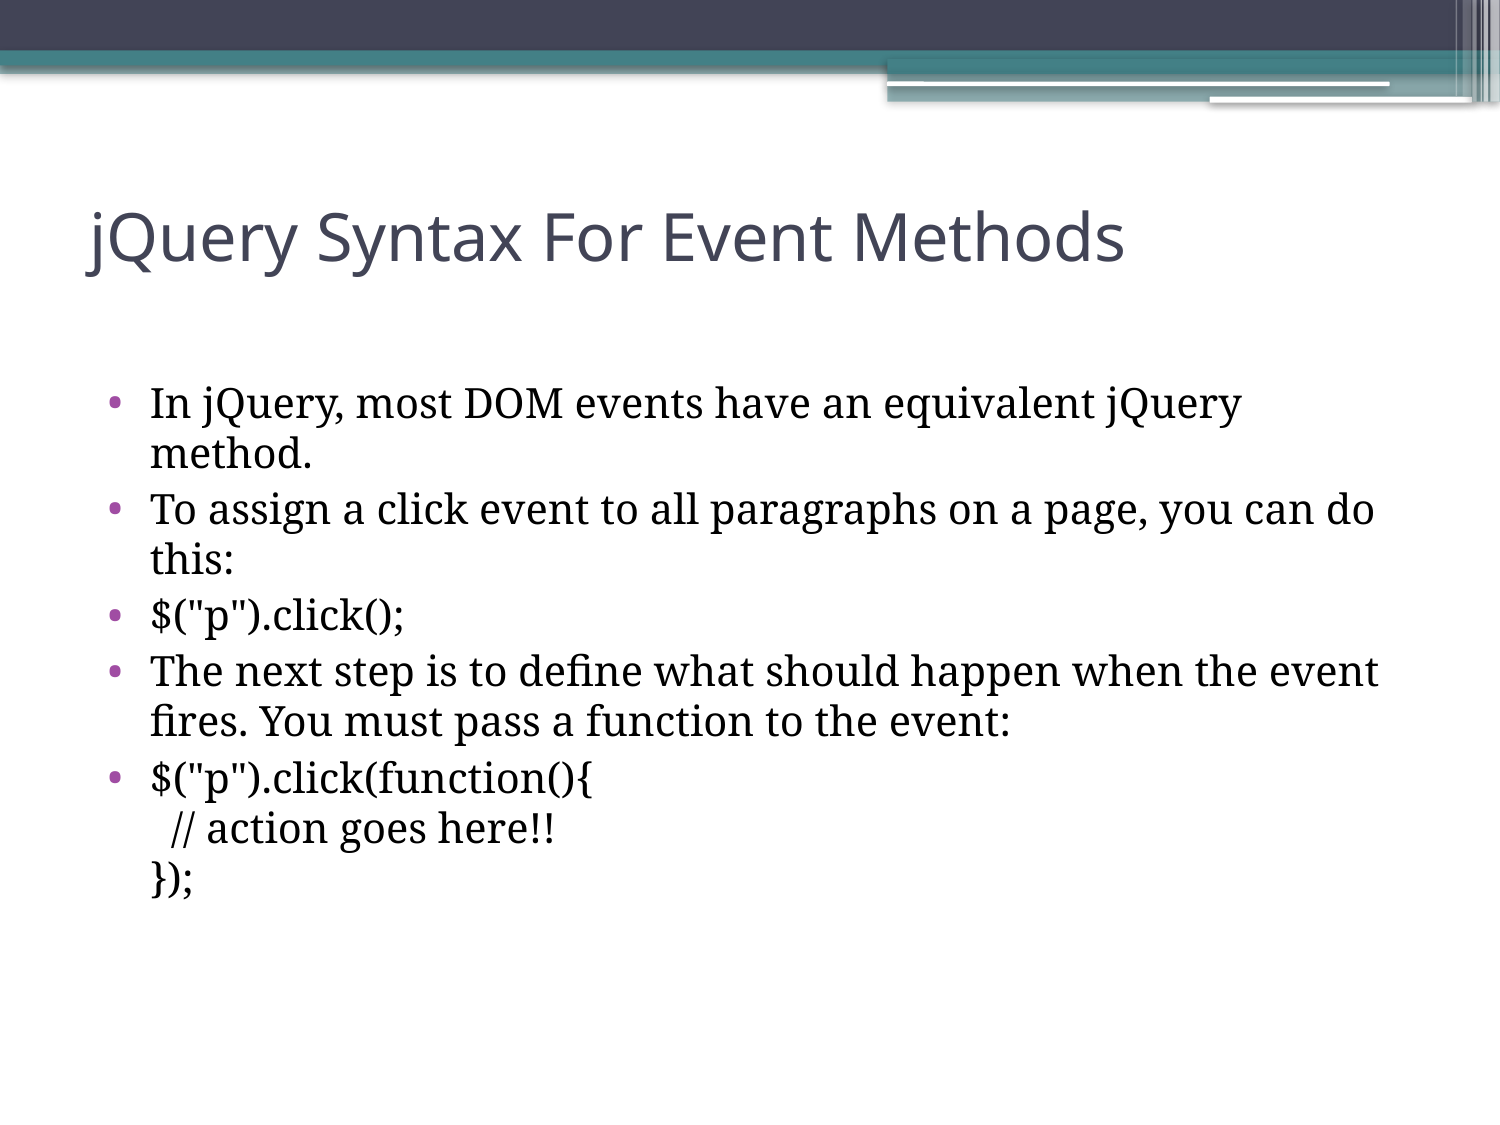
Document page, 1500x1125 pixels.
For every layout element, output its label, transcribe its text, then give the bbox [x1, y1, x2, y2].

title jQuery Syntax For Event Methods [75, 187, 1425, 363]
list In jQuery, most DOM events have an equivalent jQuery method. To assign a click event to all paragraphs on a page, you can do this: $("p").click(); The next step is to define what should happen when the event fires. You must pass a function to the event: $("p").click(function(){ // action goes here!! }); [75, 368, 1425, 1079]
